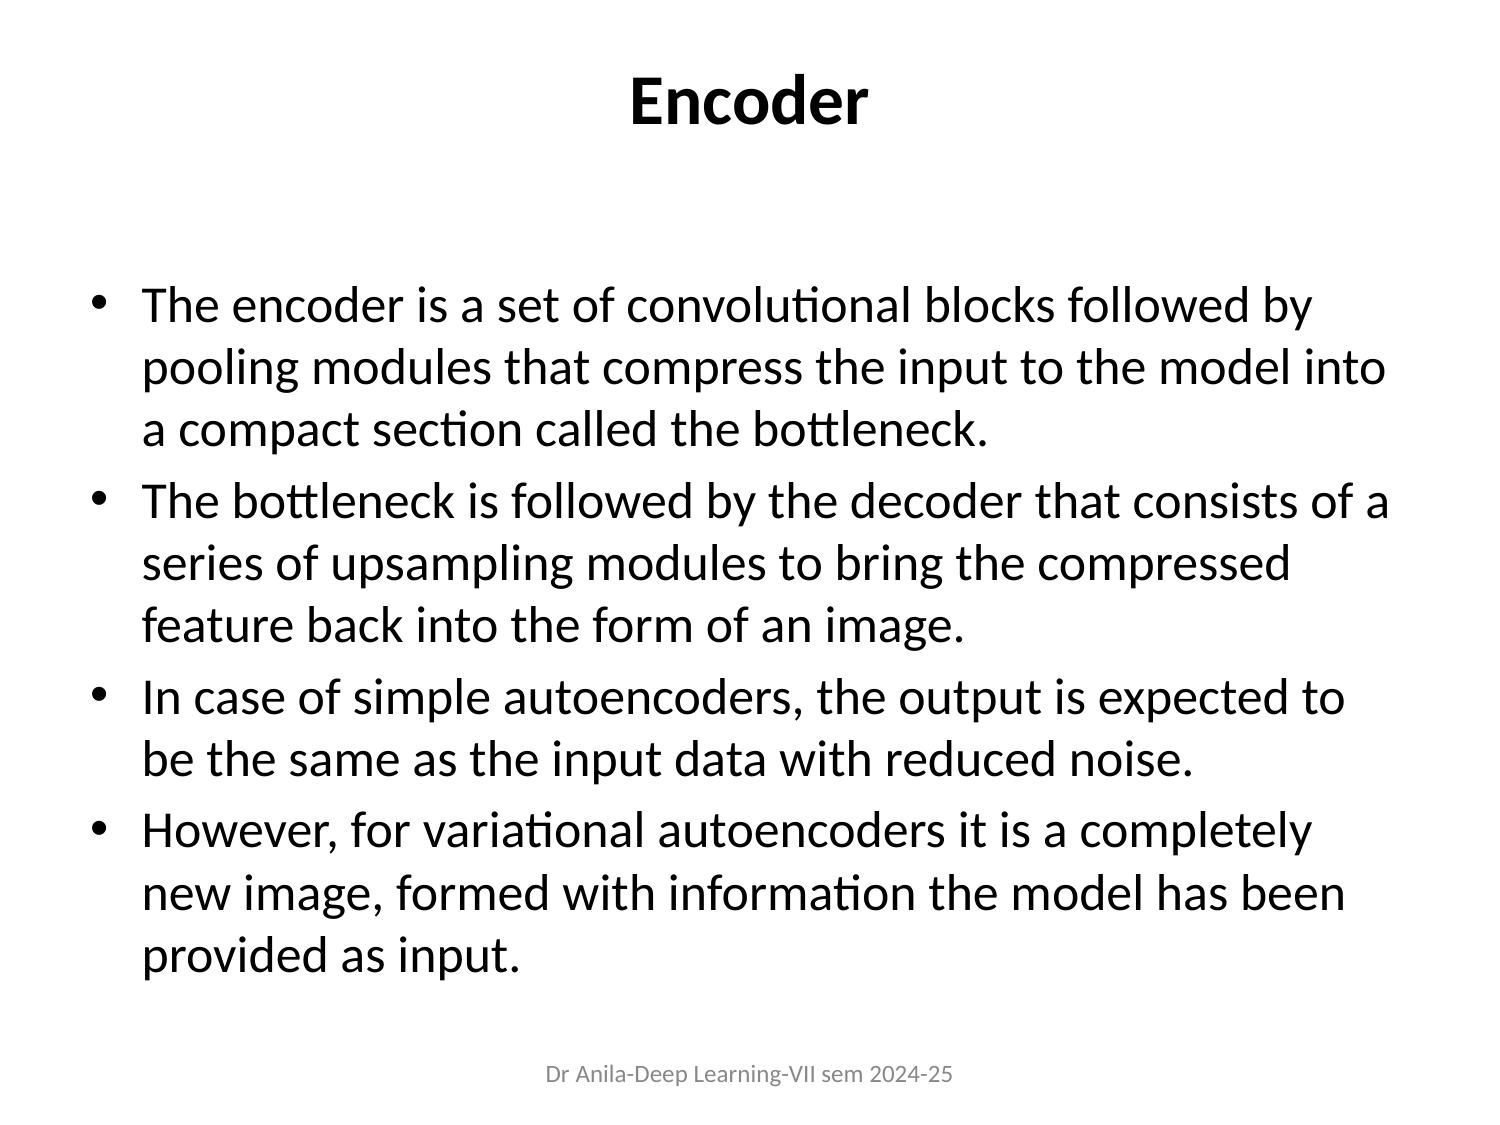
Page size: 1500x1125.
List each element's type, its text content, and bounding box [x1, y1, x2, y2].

title Encoder [75, 45, 1425, 233]
footer Dr Anila-Deep Learning-VII sem 2024-25 [512, 1042, 988, 1103]
list The encoder is a set of convolutional blocks followed by pooling modules that compress the input to the model into a compact section called the bottleneck. The bottleneck is followed by the decoder that consists of a series of upsampling modules to bring the compressed feature back into the form of an image. In case of simple autoencoders, the output is expected to be the same as the input data with reduced noise. However, for variational autoencoders it is a completely new image, formed with information the model has been provided as input. [75, 262, 1425, 1005]
